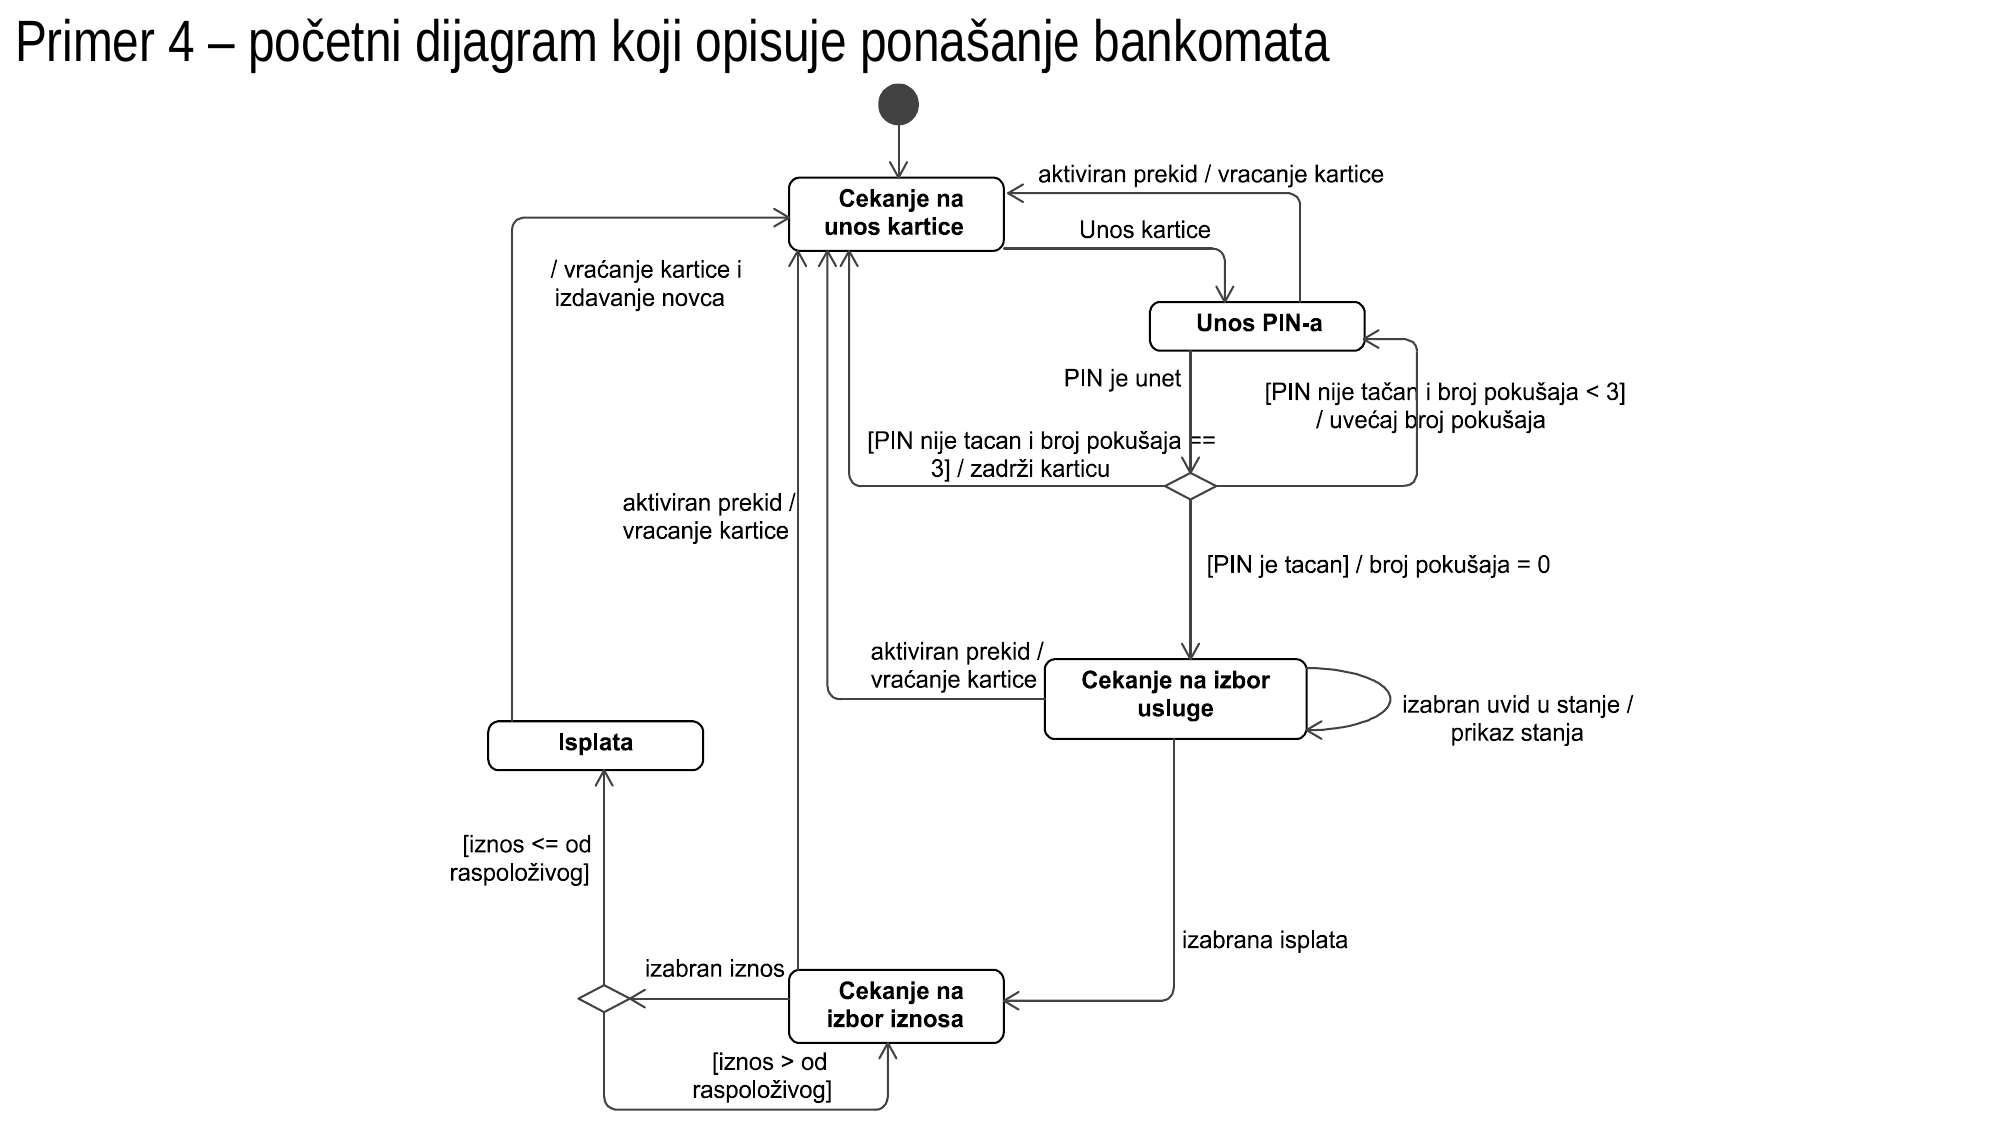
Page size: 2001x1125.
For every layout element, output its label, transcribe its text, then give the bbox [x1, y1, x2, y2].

title Primer 4 – početni dijagram koji opisuje ponašanje bankomata [0, 5, 1925, 72]
picture [437, 71, 1638, 1125]
